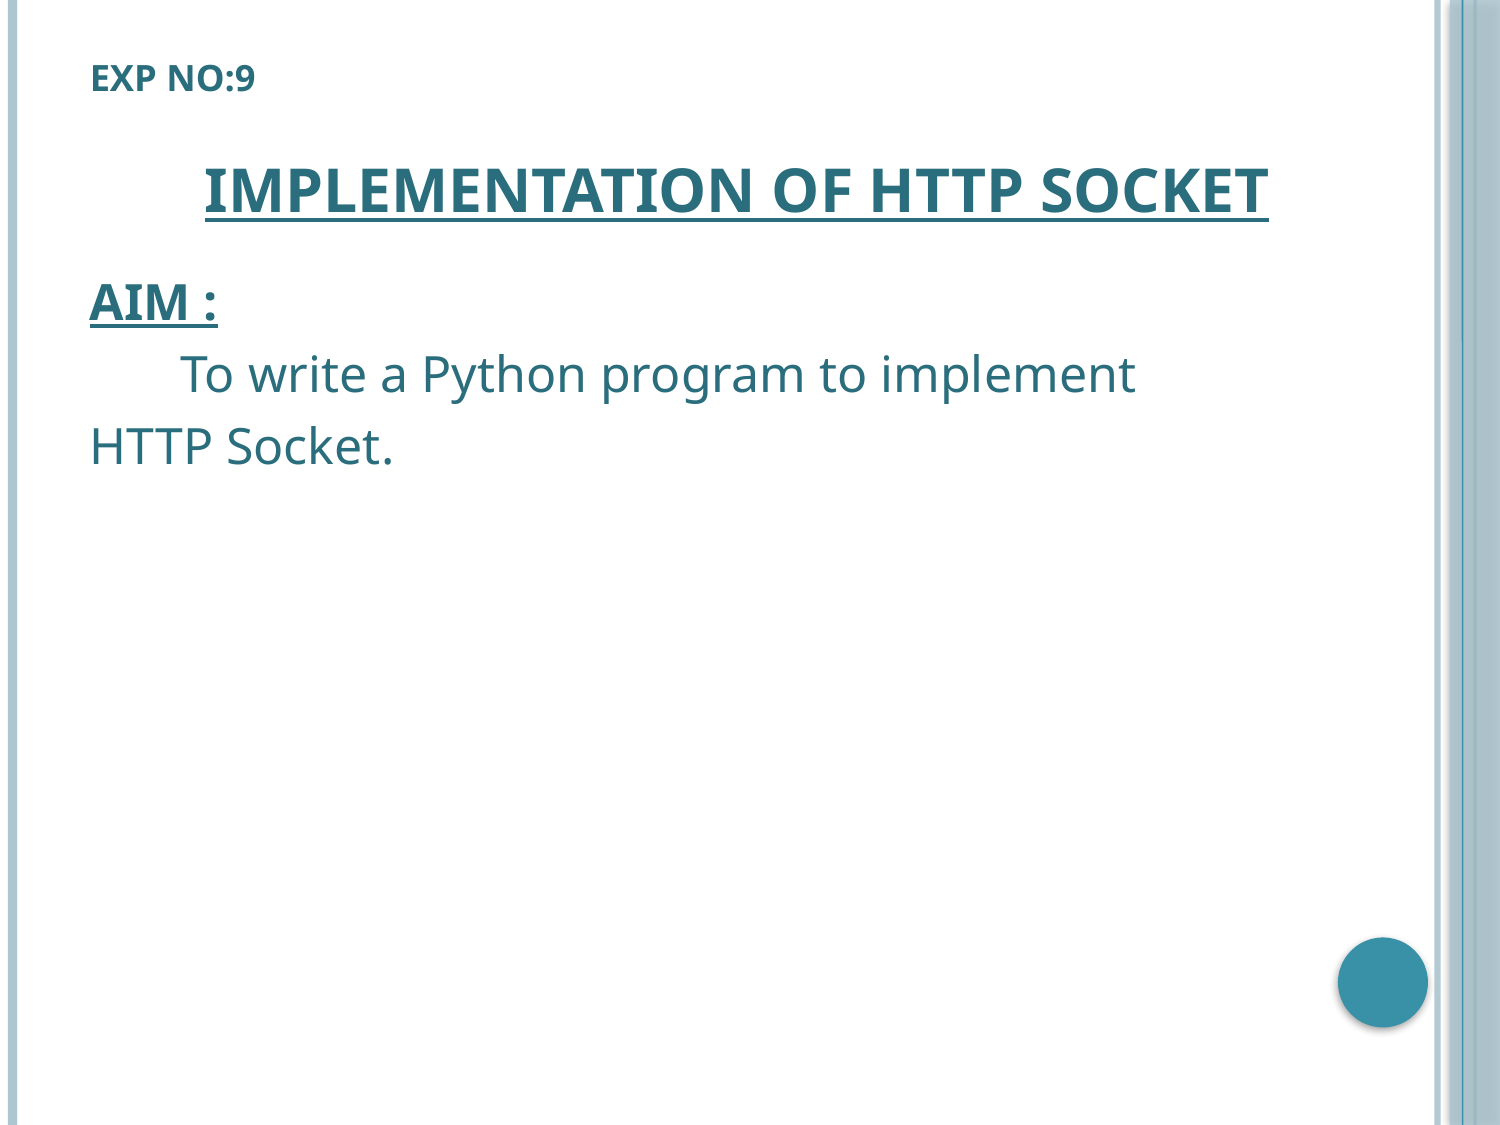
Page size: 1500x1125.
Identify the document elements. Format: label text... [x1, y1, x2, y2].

list AIM : To write a Python program to implement HTTP Socket. [75, 262, 1300, 1062]
title Exp no:9 Implementation of HTTP Socket [75, 45, 1300, 233]
